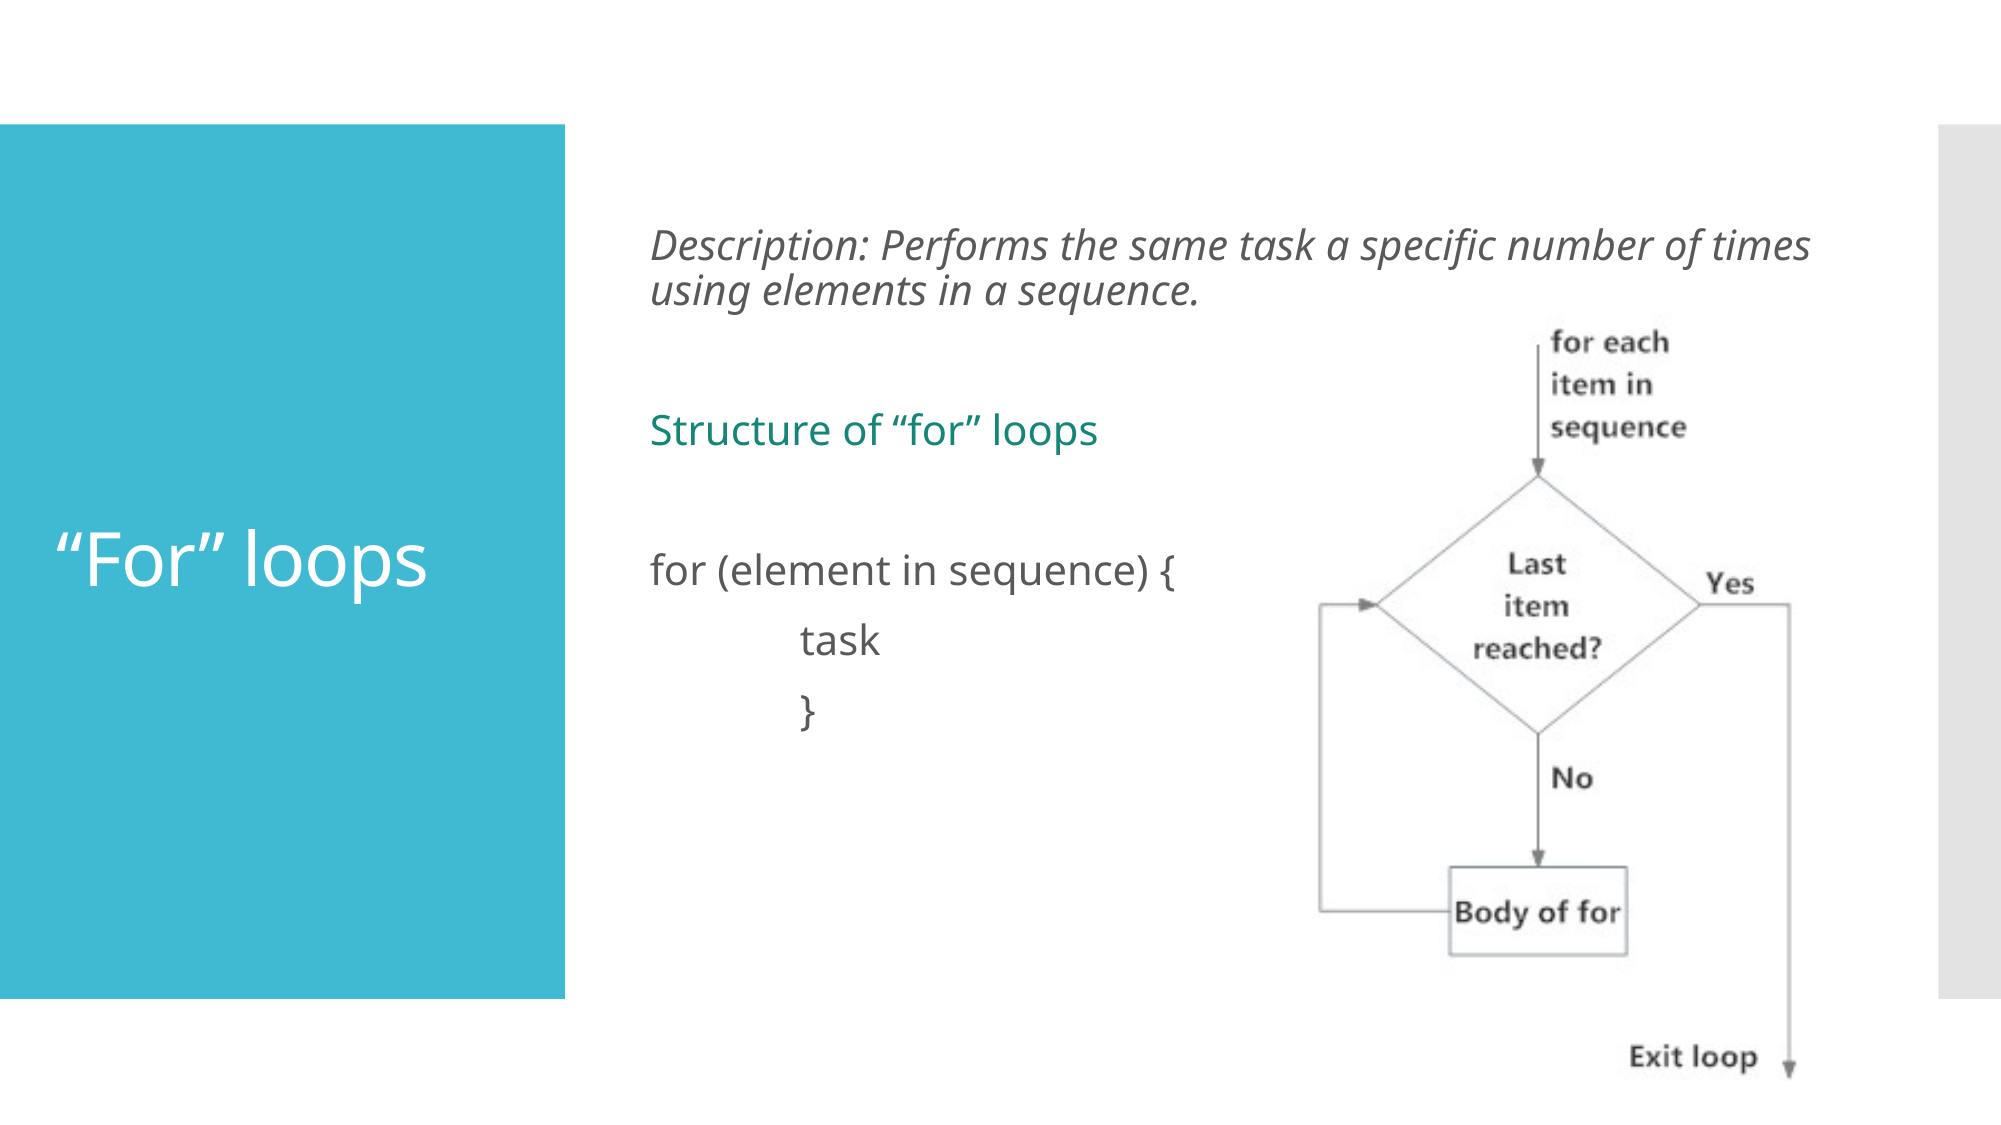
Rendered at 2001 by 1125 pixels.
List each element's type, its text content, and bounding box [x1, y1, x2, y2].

list Description: Performs the same task a specific number of times using elements in a sequence. Structure of “for” loops for (element in sequence) { task } [634, 141, 1835, 982]
text_box [975, 537, 1025, 588]
title “For” loops [41, 184, 525, 940]
picture [1281, 273, 1879, 1125]
